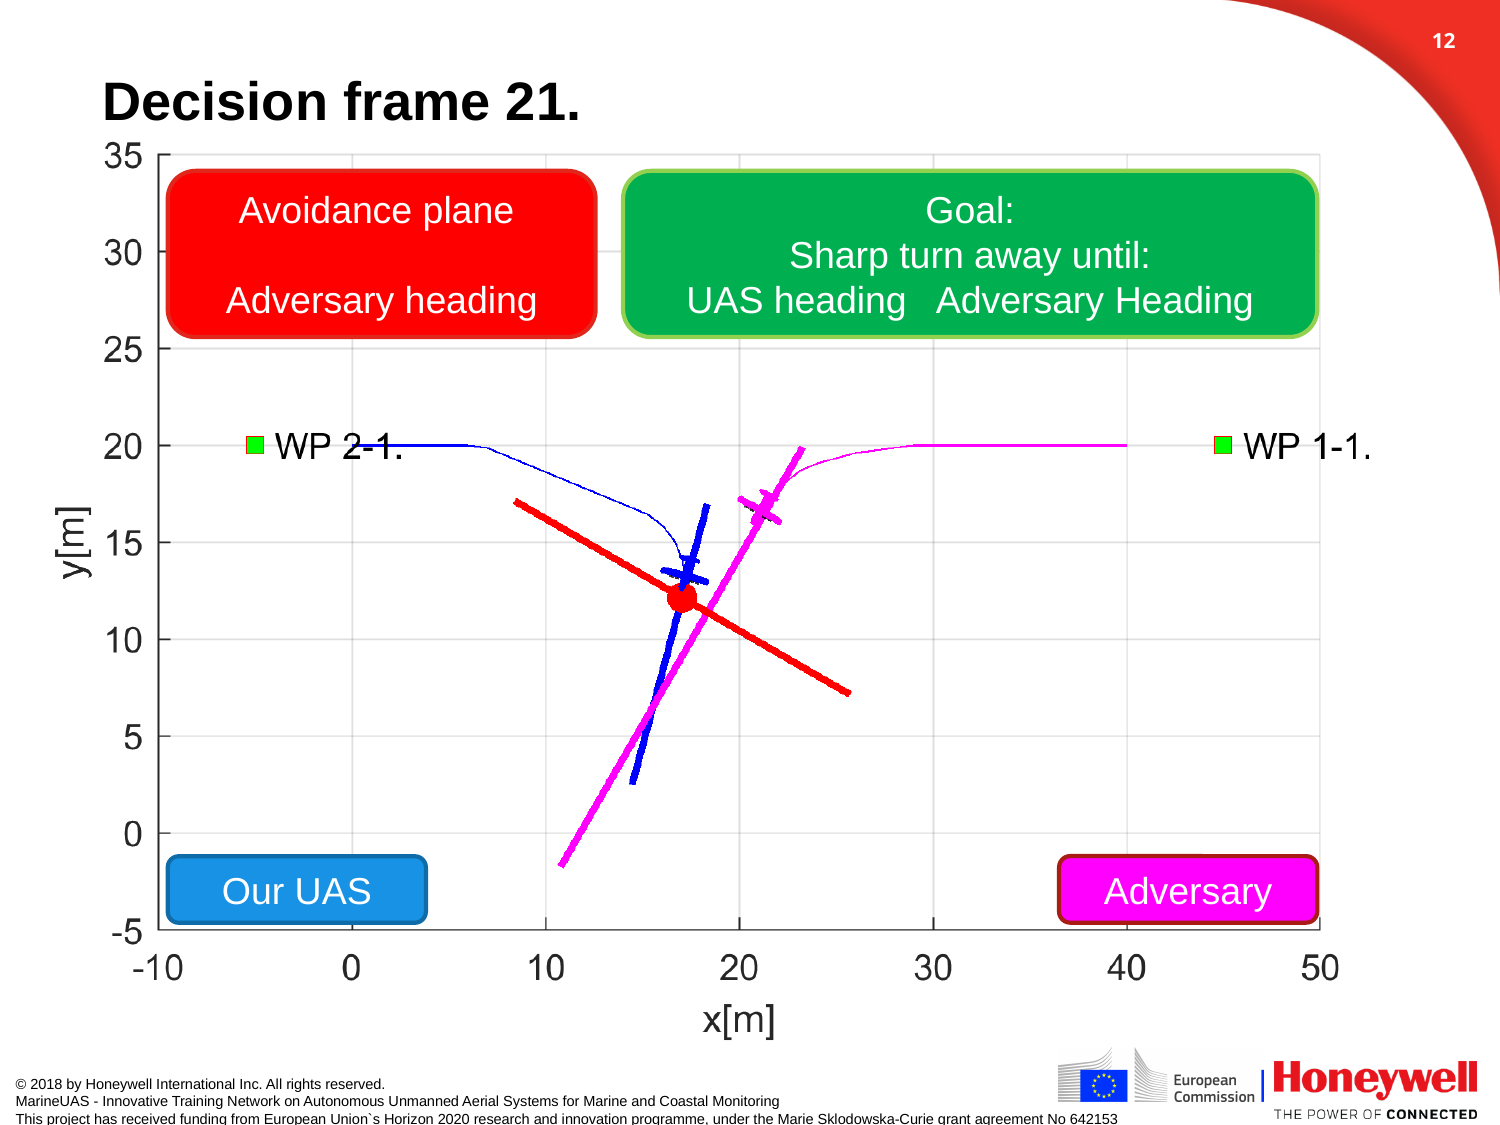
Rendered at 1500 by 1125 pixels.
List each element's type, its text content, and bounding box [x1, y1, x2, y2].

slide_number 11 [1416, 0, 1500, 83]
title Decision frame 21. [86, 58, 1347, 138]
picture [1274, 1061, 1477, 1119]
picture [54, 0, 1500, 1044]
picture [1058, 1047, 1264, 1102]
